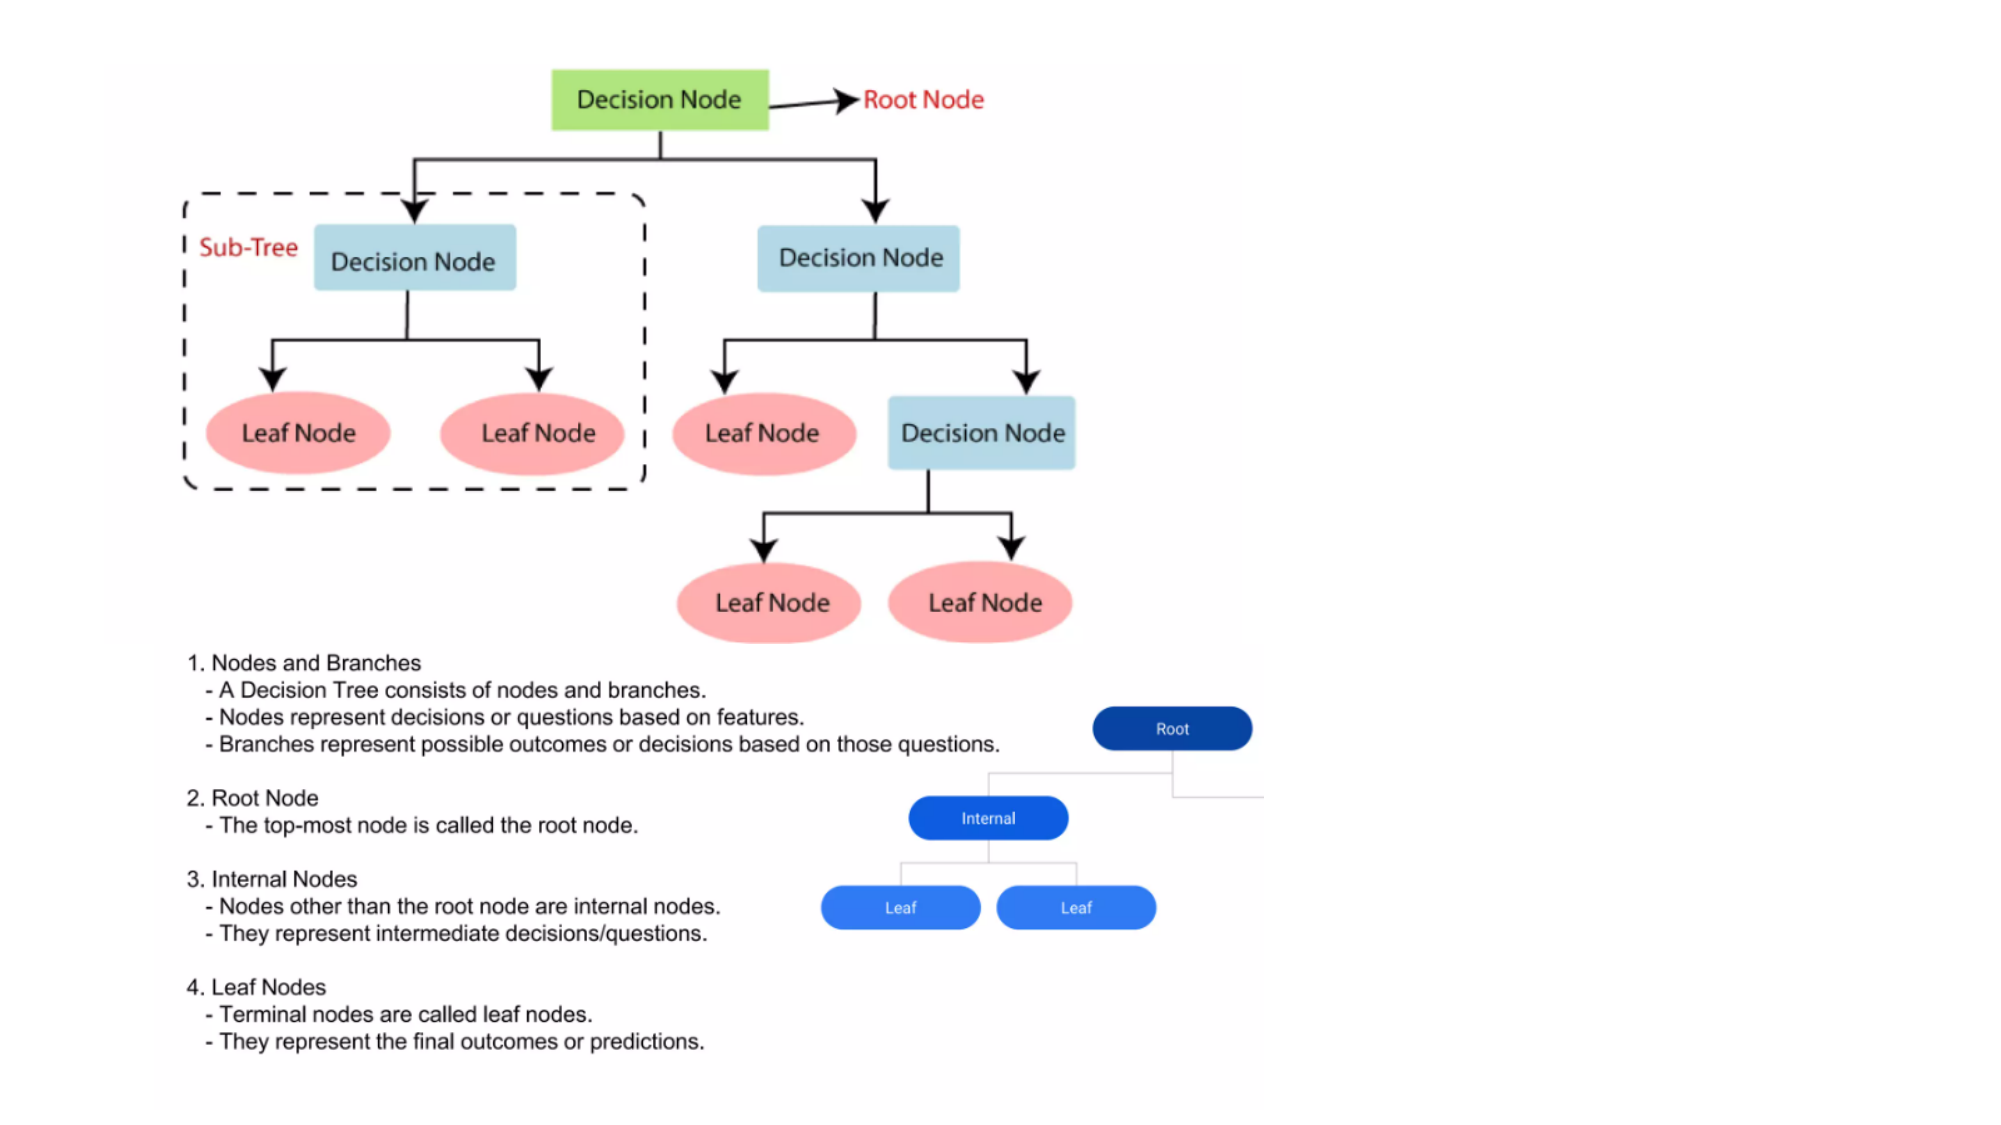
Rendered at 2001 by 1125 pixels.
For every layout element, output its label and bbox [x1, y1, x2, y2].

picture [103, 64, 1265, 1110]
